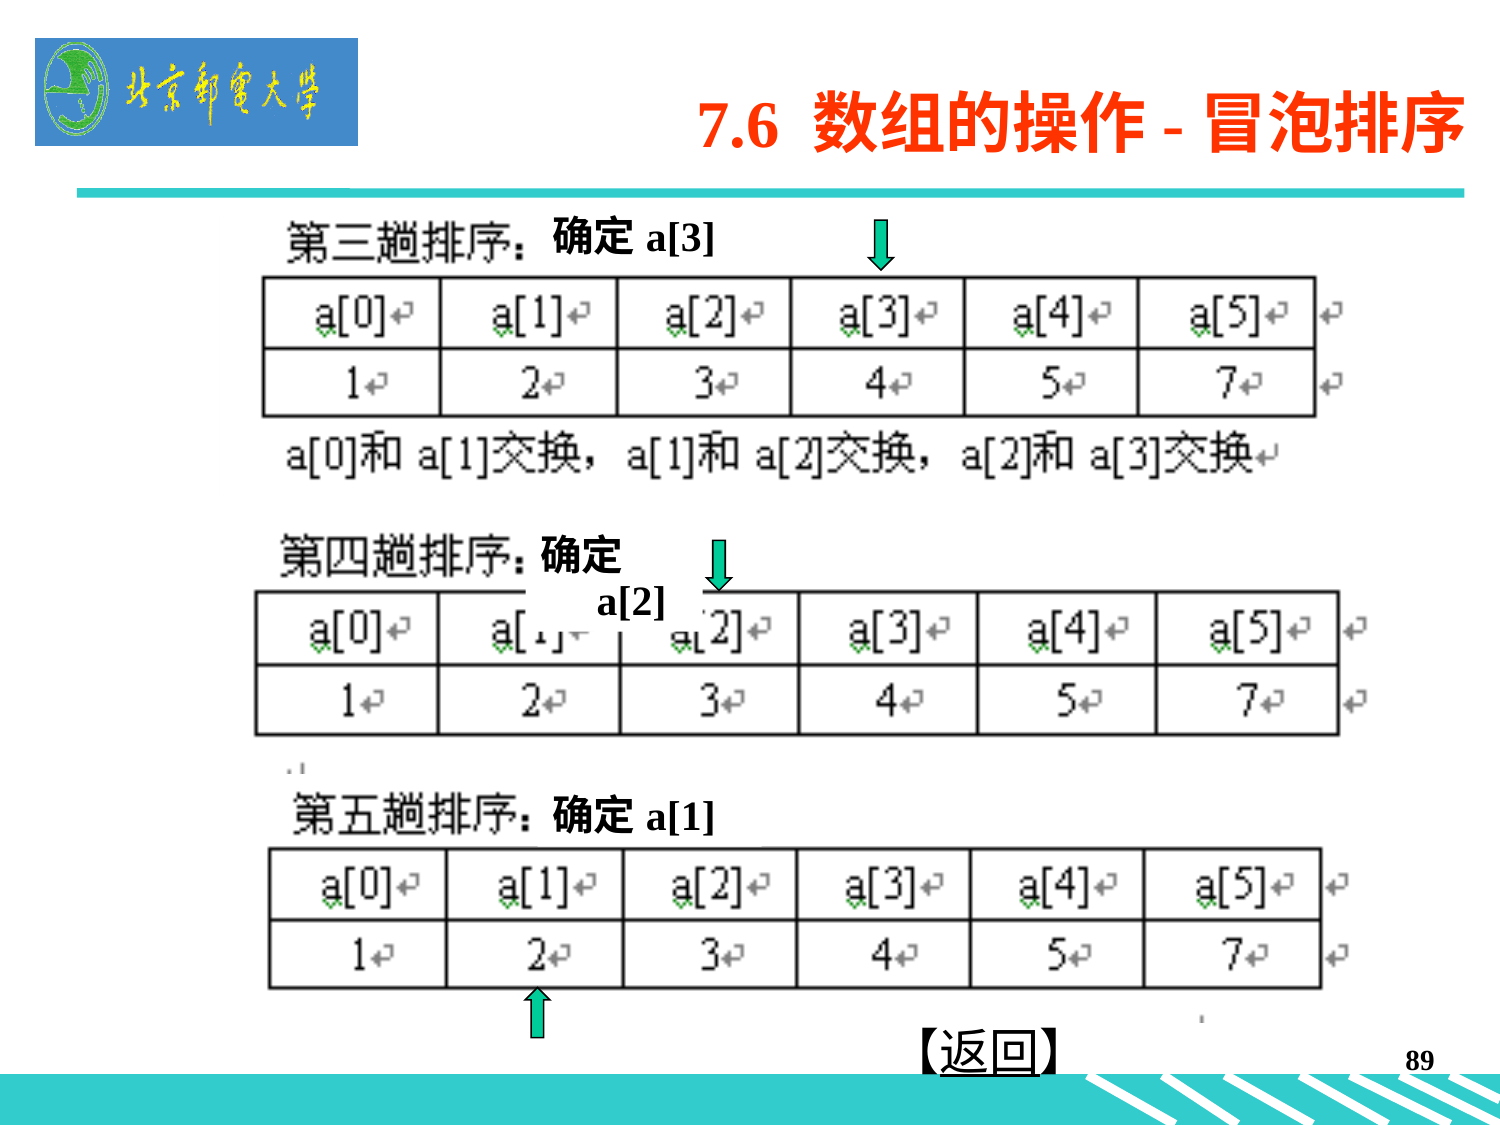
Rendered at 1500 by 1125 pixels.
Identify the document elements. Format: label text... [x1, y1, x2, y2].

text_box 7.6 数组的操作-冒泡排序 [207, 66, 1483, 185]
picture [34, 37, 358, 146]
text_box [237, 774, 1362, 1038]
text_box 【返回】 [874, 1047, 1250, 1093]
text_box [218, 219, 1369, 494]
text_box 确定a[3] [537, 207, 762, 218]
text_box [206, 515, 1395, 774]
slide_number 89 [1137, 1037, 1450, 1113]
